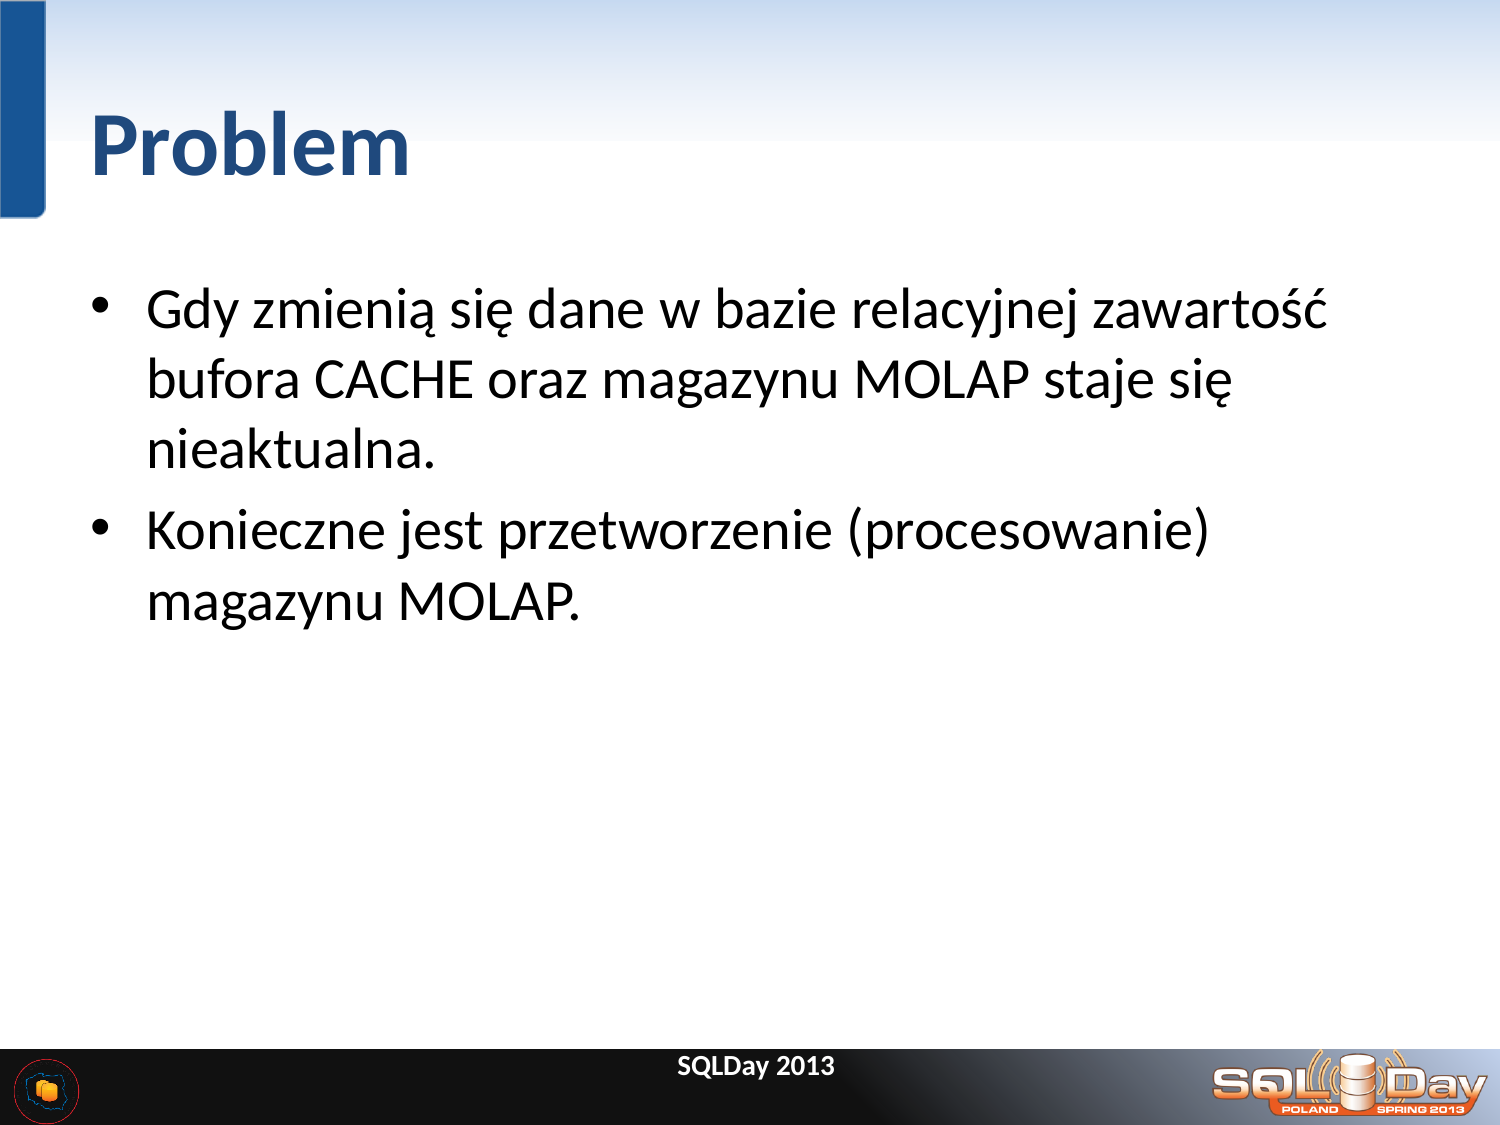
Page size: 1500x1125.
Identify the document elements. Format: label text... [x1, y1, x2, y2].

picture [1212, 1049, 1488, 1116]
title Problem [75, 45, 1425, 233]
list Gdy zmienią się dane w bazie relacyjnej zawartość bufora CACHE oraz magazynu MOLAP staje się nieaktualna. Konieczne jest przetworzenie (procesowanie) magazynu MOLAP. [75, 262, 1425, 1005]
picture [12, 1057, 80, 1125]
picture [0, 0, 46, 219]
footer SQLDay 2013 [425, 1050, 1088, 1113]
